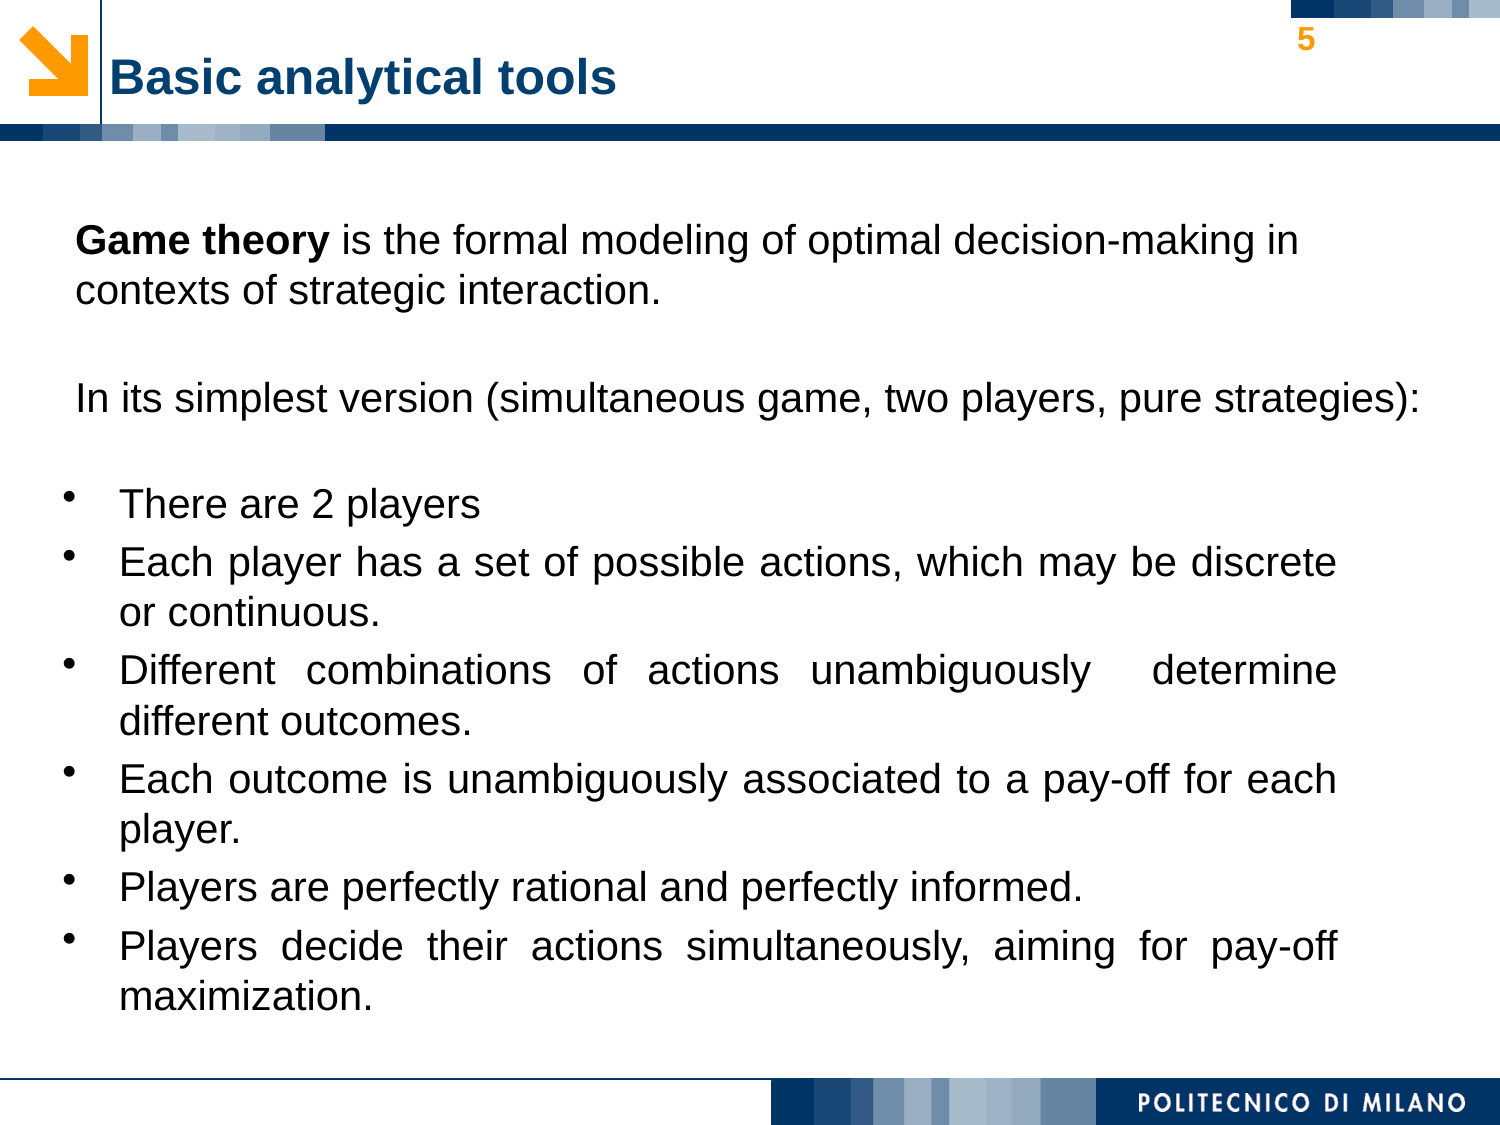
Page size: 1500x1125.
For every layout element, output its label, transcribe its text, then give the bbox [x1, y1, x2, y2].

picture [0, 1074, 1500, 1125]
text_box There are 2 players Each player has a set of possible actions, which may be discrete or continuous. Different combinations of actions unambiguously determine different outcomes. Each outcome is unambiguously associated to a pay-off for each player. Players are perfectly rational and perfectly informed. Players decide their actions simultaneously, aiming for pay-off maximization. [62, 418, 1339, 975]
title Basic analytical tools [108, 44, 1399, 164]
text_box [37, 49, 538, 379]
list Game theory is the formal modeling of optimal decision-making in contexts of strategic interaction. In its simplest version (simultaneous game, two players, pure strategies): [74, 212, 1426, 1026]
slide_number 5 [1269, 17, 1493, 58]
picture [0, 0, 1500, 141]
